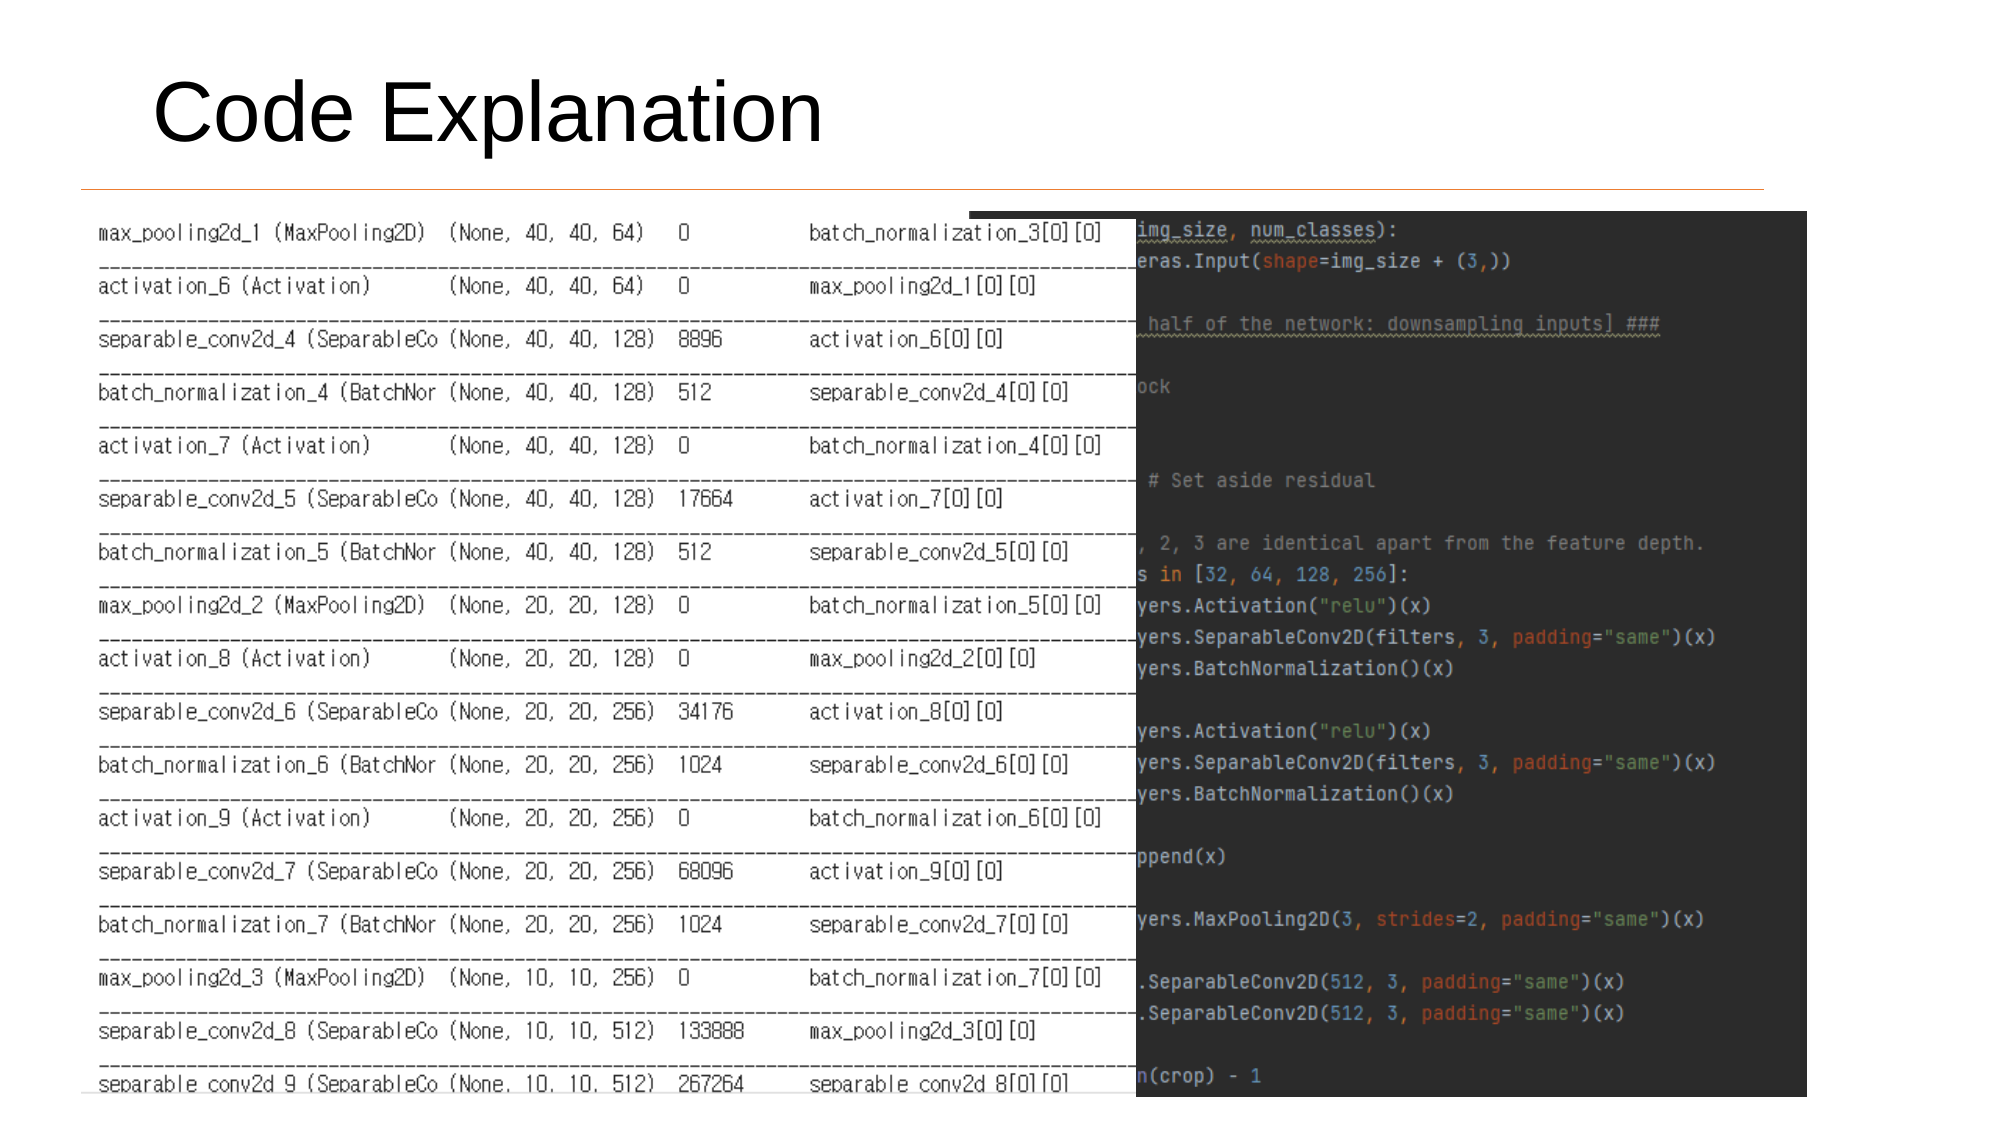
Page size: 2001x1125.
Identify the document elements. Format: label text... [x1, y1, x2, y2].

picture [81, 211, 1807, 1097]
title Code Explanation [137, 59, 950, 168]
